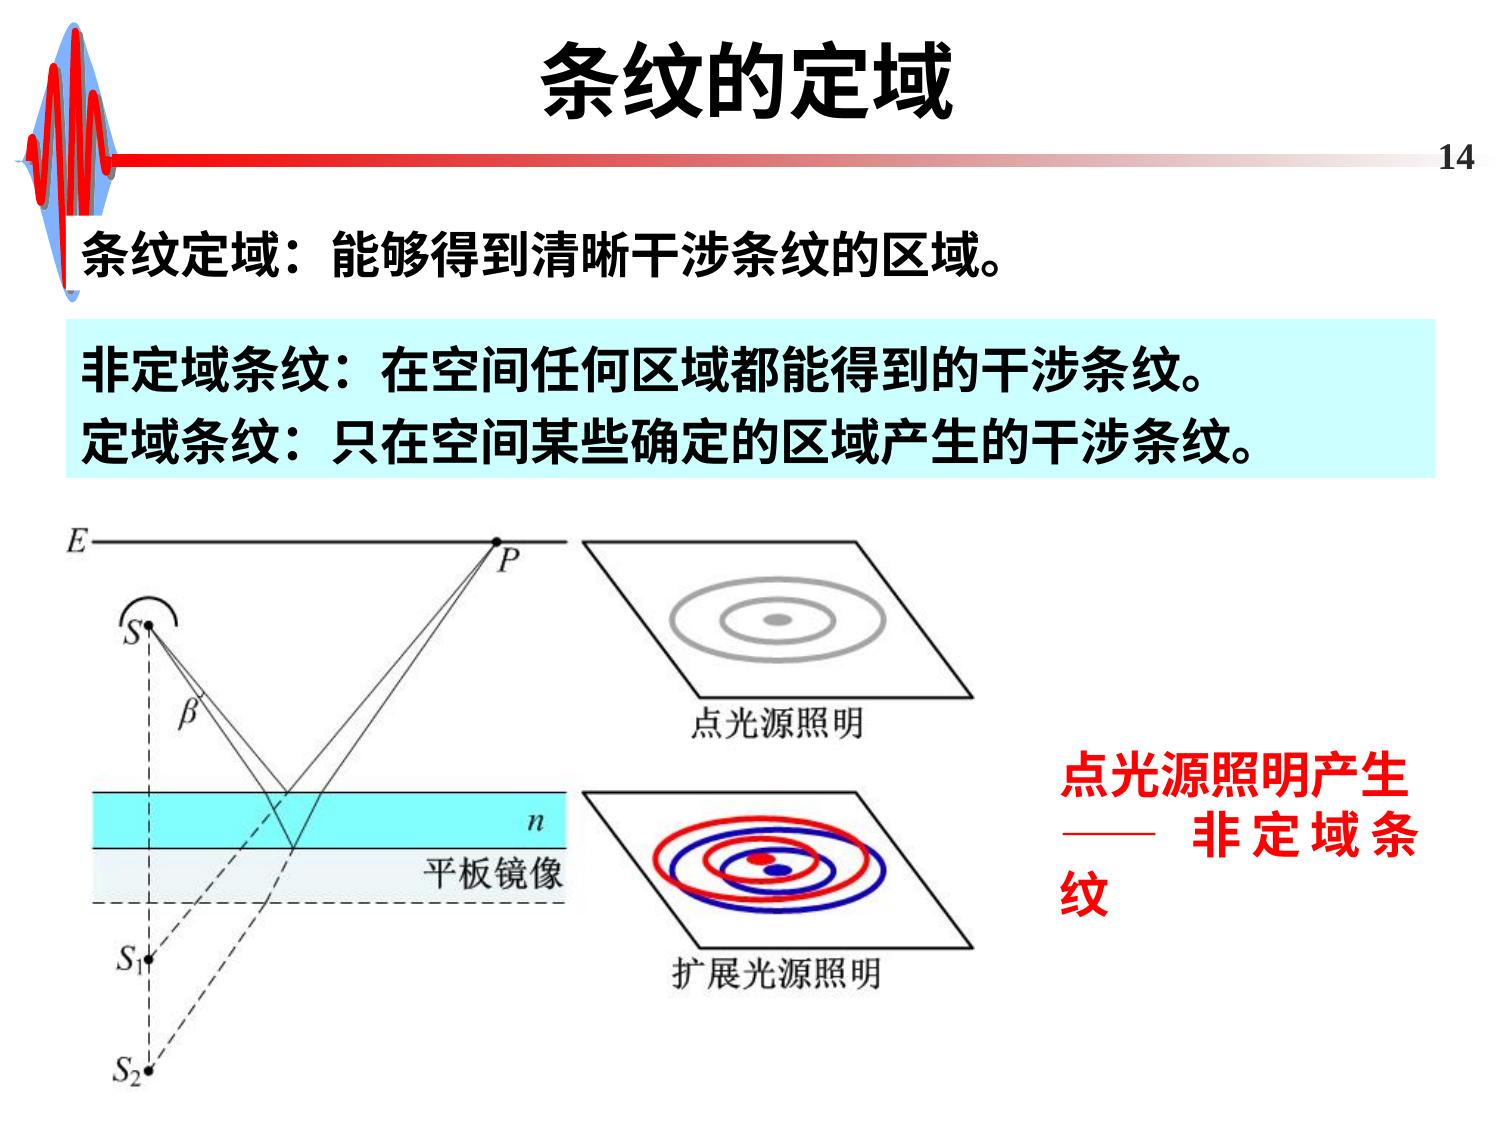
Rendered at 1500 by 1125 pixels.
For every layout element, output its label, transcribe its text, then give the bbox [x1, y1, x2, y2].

picture [65, 514, 975, 1095]
text_box 条纹定域：能够得到清晰干涉条纹的区域。 [65, 215, 1126, 291]
text_box 点光源照明产生 ——非定域条纹 [1045, 736, 1436, 932]
slide_number 14 [1360, 136, 1490, 173]
text_box 非定域条纹：在空间任何区域都能得到的干涉条纹。 定域条纹：只在空间某些确定的区域产生的干涉条纹。 [65, 319, 1436, 478]
title 条纹的定域 [159, 19, 1334, 137]
